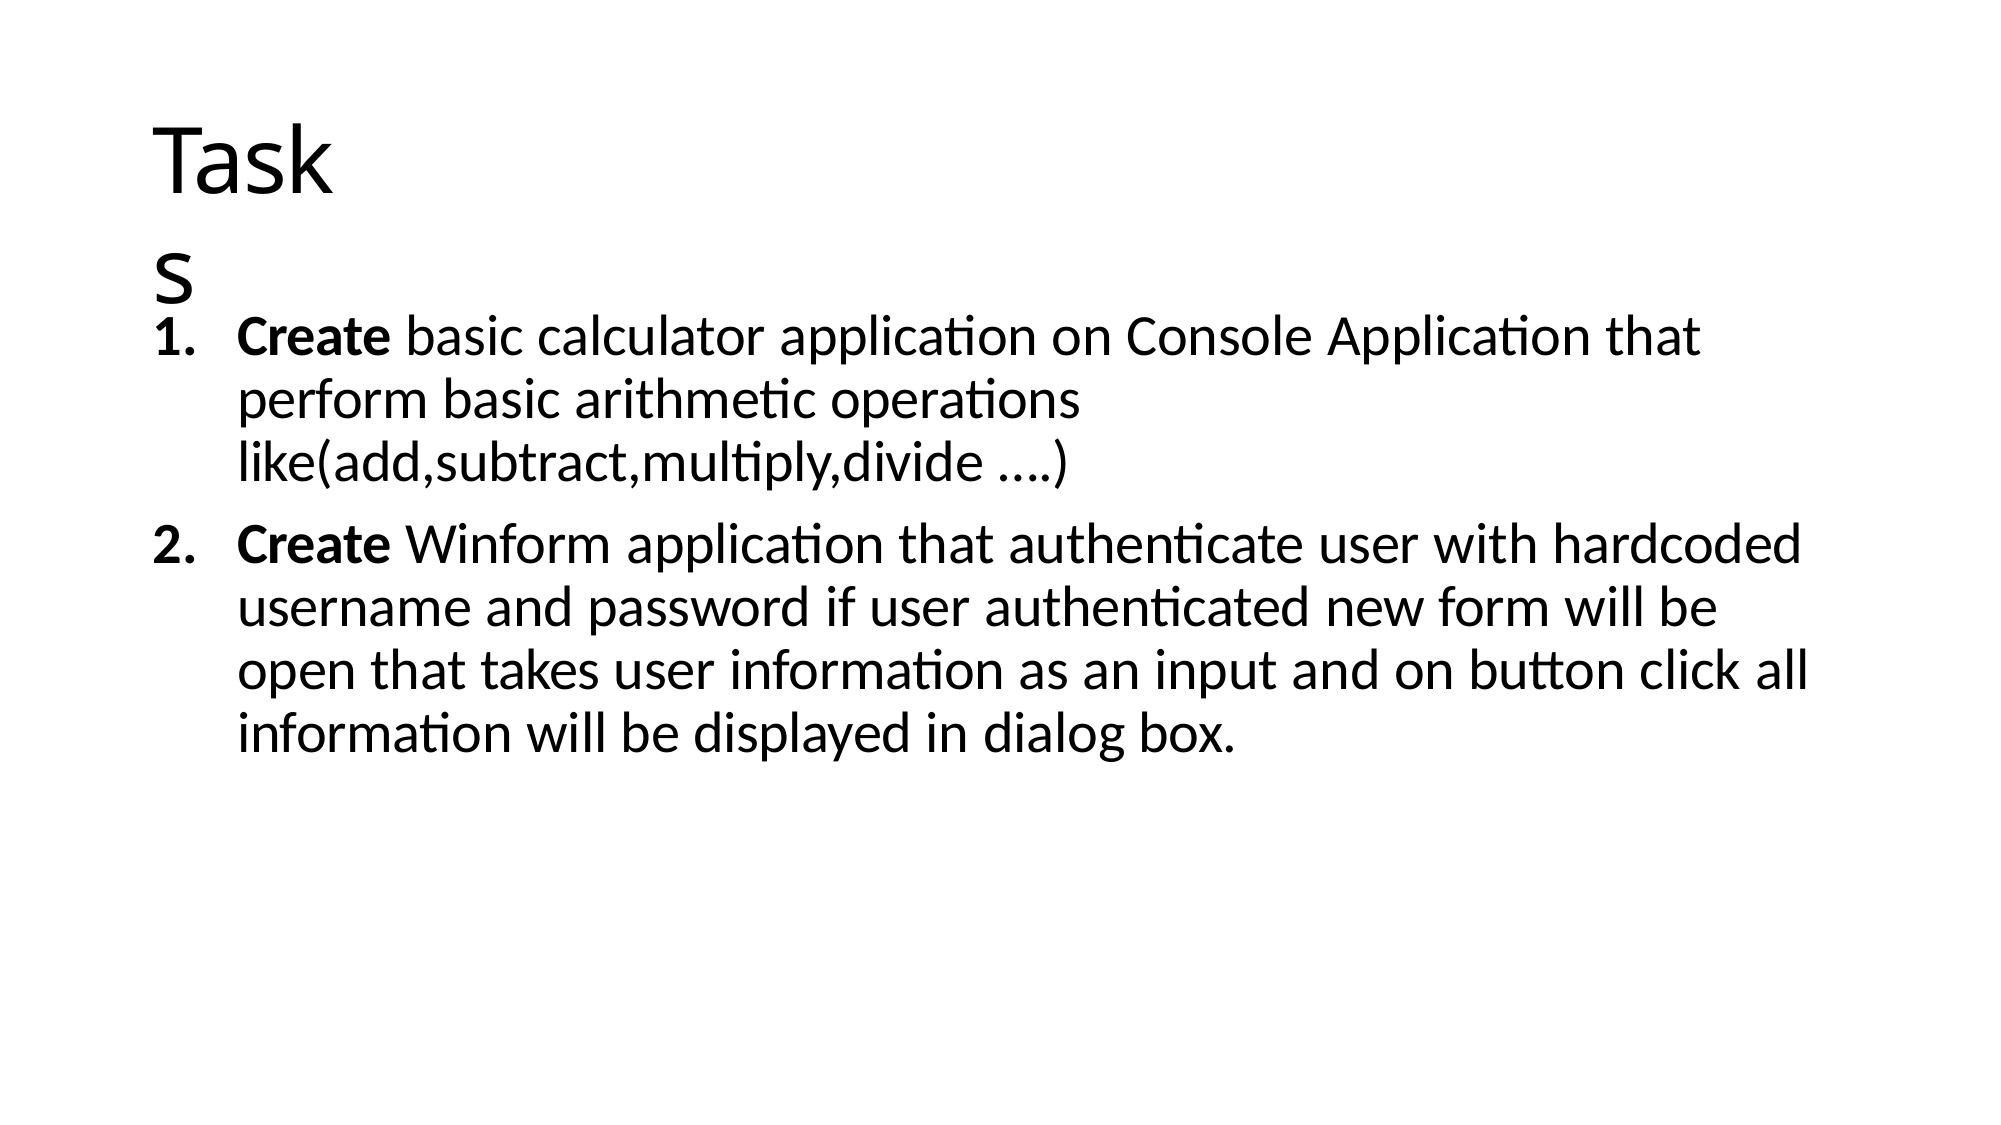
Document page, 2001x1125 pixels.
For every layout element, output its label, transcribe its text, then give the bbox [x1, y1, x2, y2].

text_box Create basic calculator application on Console Application that perform basic arithmetic operations like(add,subtract,multiply,divide ….) Create Winform application that authenticate user with hardcoded username and password if user authenticated new form will be open that takes user information as an input and on button click all information will be displayed in dialog box. [150, 294, 1825, 765]
title Tasks [150, 100, 344, 294]
